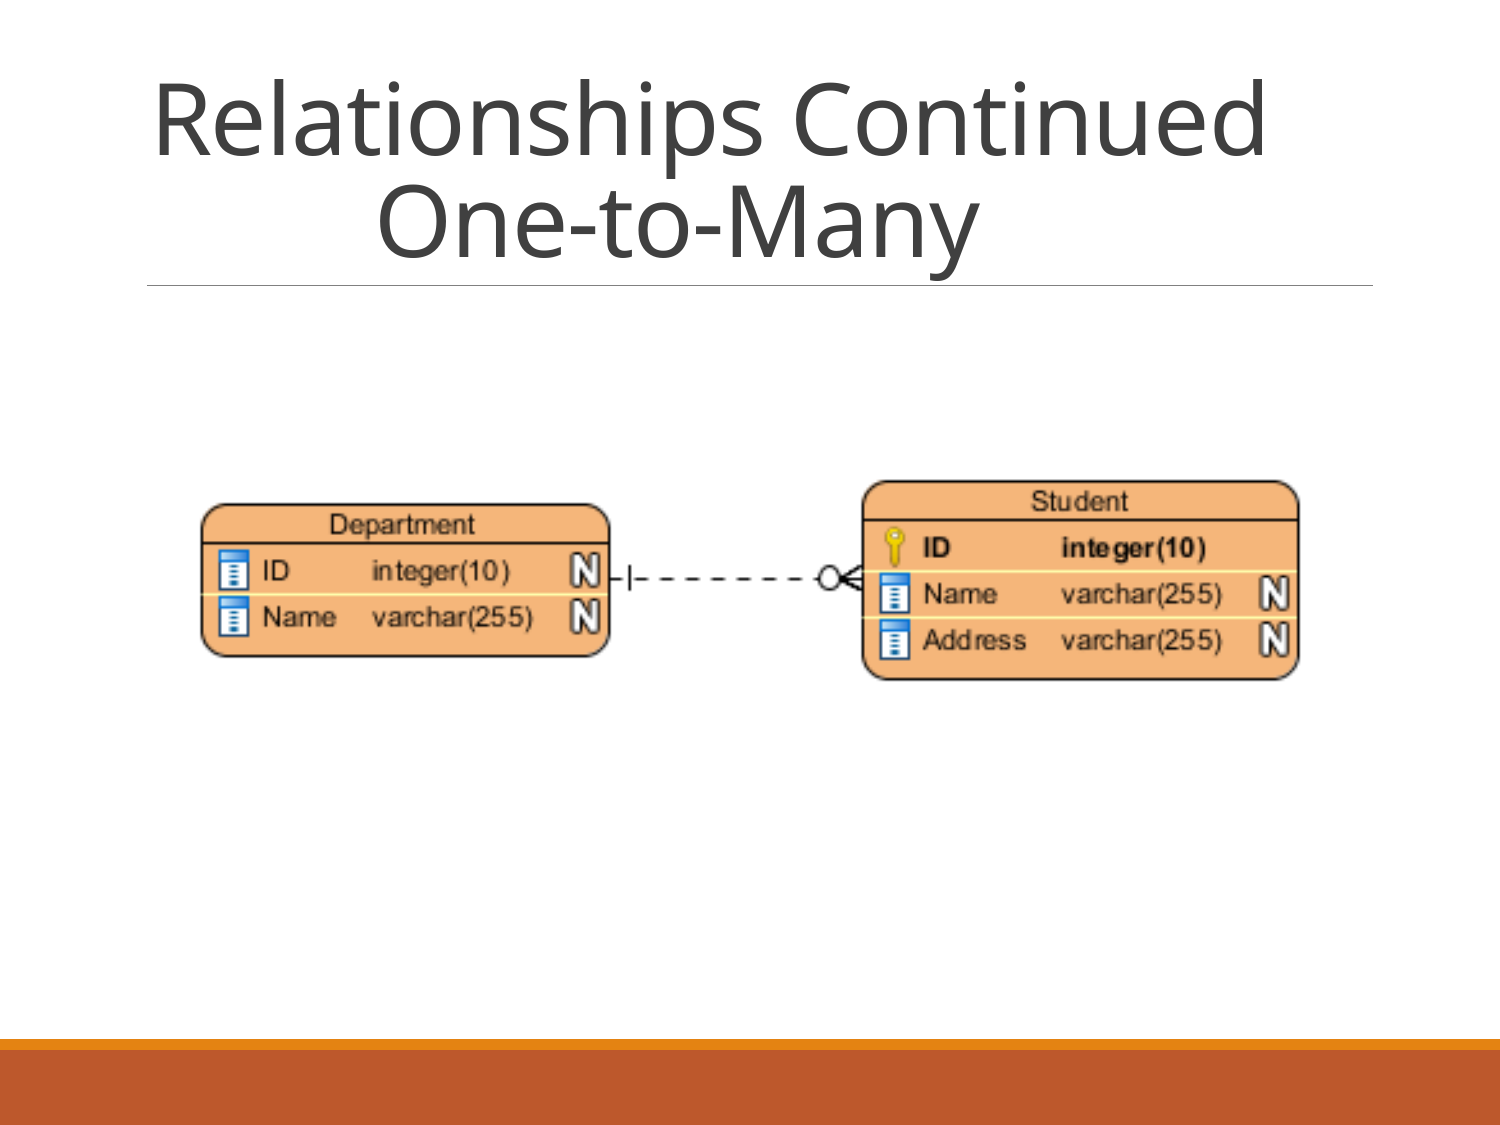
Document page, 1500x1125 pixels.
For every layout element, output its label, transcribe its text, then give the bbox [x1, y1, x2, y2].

title Relationships Continued One-to-Many [135, 47, 1373, 285]
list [186, 445, 1345, 743]
